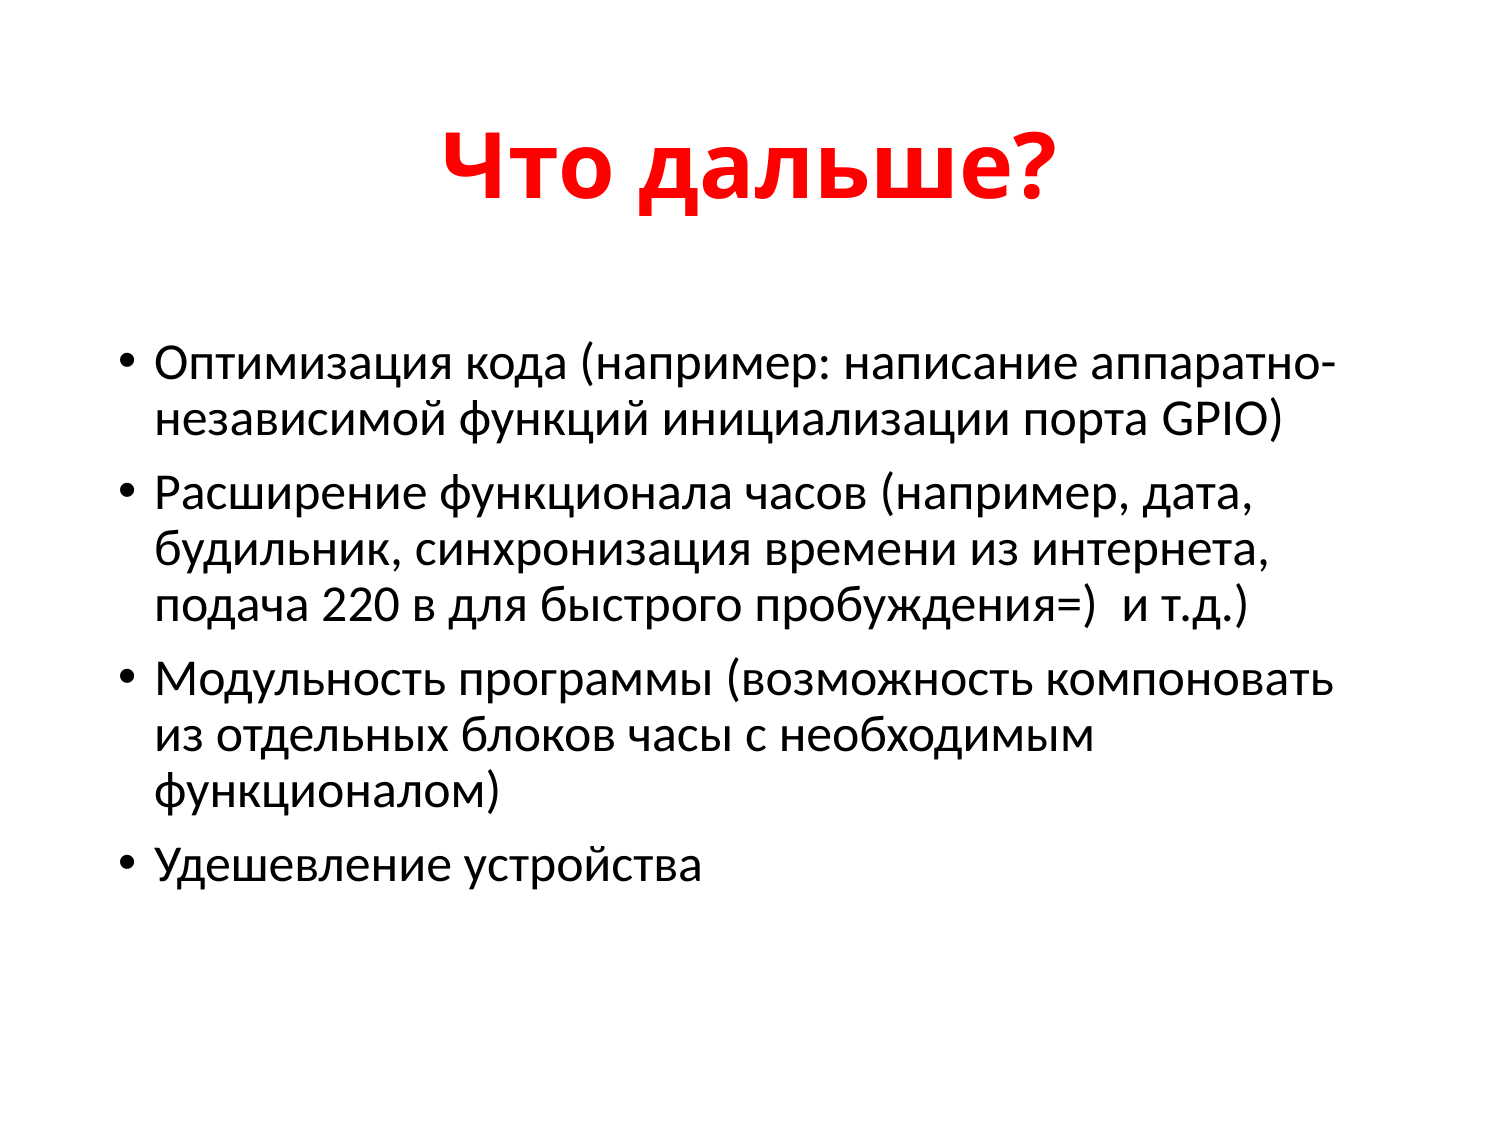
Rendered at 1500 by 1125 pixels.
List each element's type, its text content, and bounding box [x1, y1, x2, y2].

list Оптимизация кода (например: написание аппаратно-независимой функций инициализации порта GPIO) Расширение функционала часов (например, дата, будильник, синхронизация времени из интернета, подача 220 в для быстрого пробуждения=) и т.д.) Модульность программы (возможность компоновать из отдельных блоков часы с необходимым функционалом) Удешевление устройства [103, 326, 1397, 901]
title Что дальше? [103, 59, 1397, 278]
